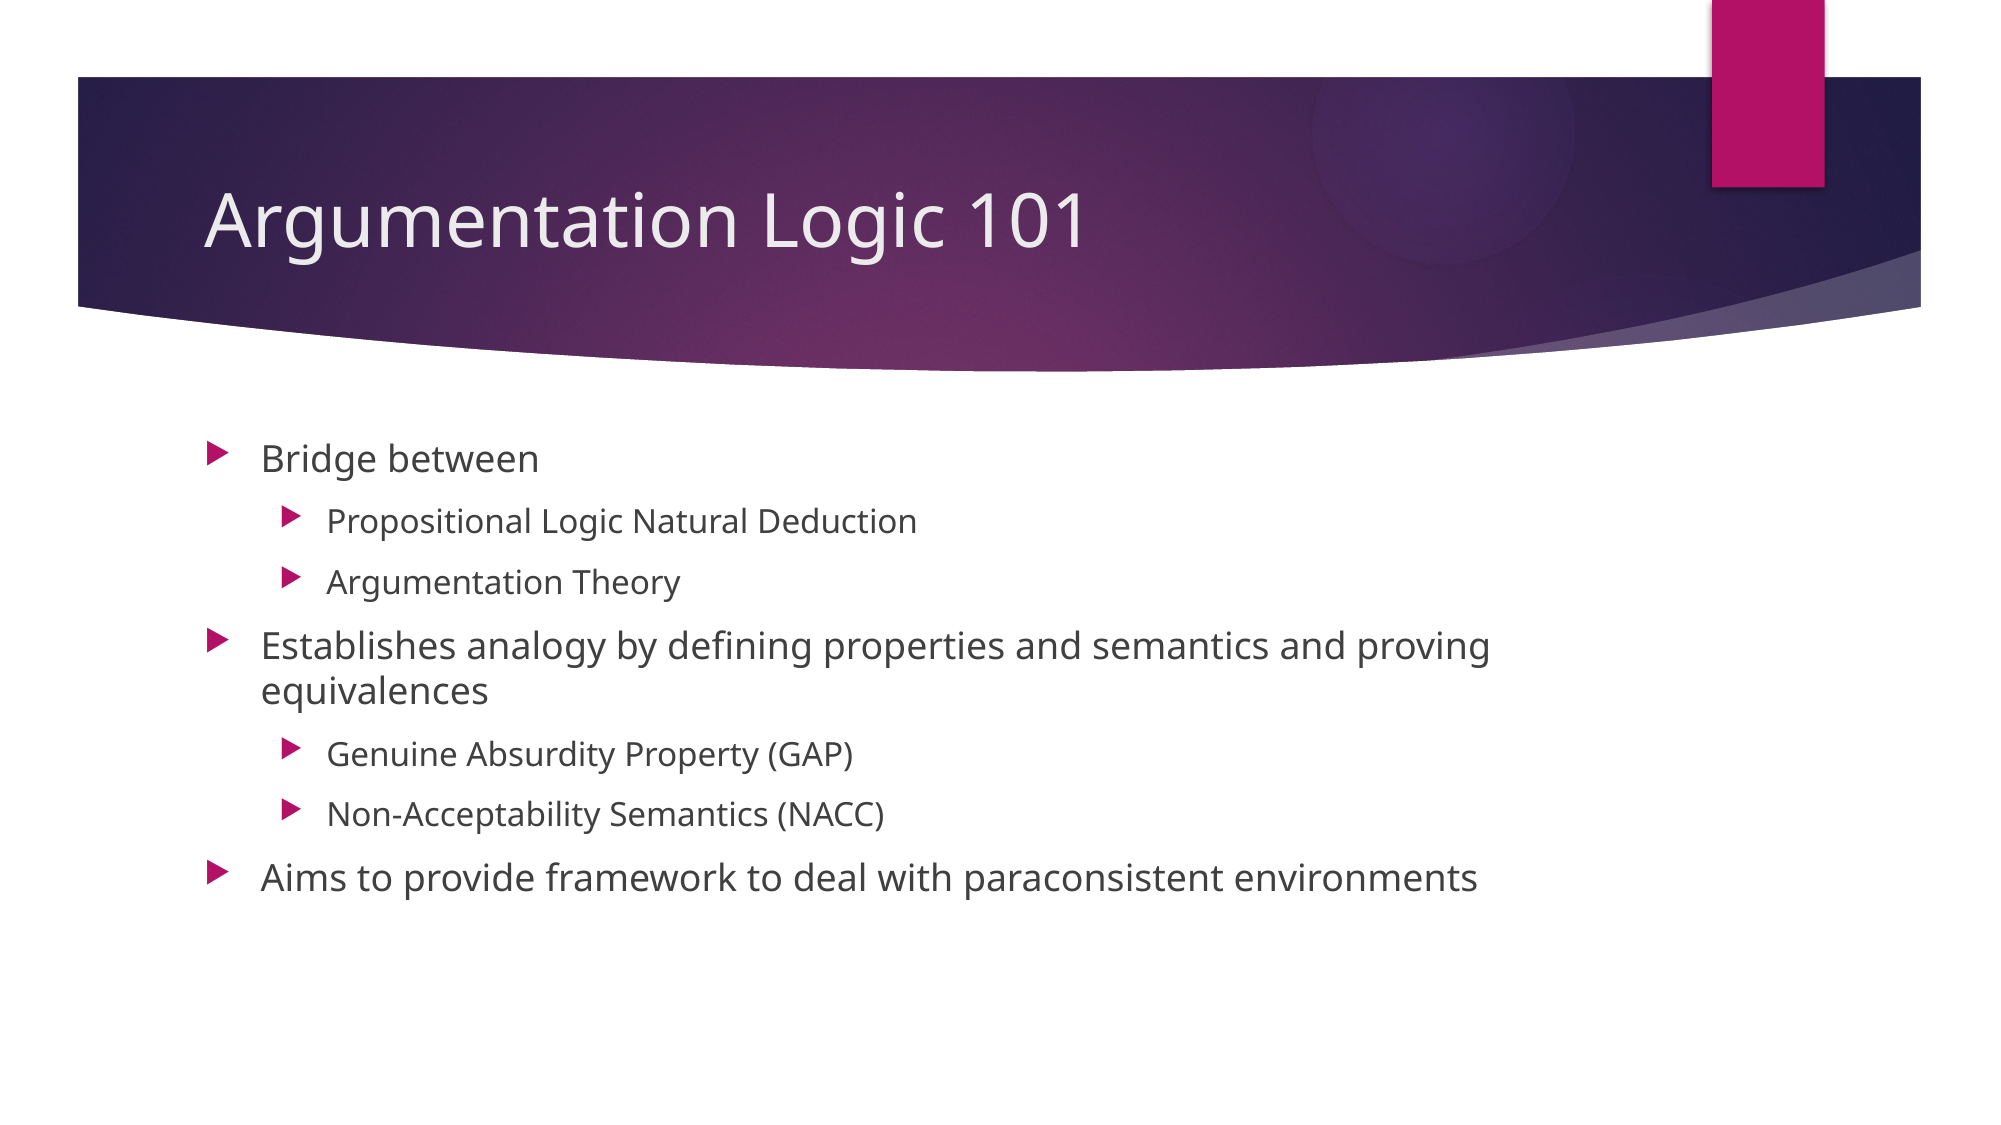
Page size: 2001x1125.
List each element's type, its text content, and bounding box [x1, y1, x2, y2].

list Bridge between Propositional Logic Natural Deduction Argumentation Theory Establishes analogy by defining properties and semantics and proving equivalences Genuine Absurdity Property (GAP) Non-Acceptability Semantics (NACC) Aims to provide framework to deal with paraconsistent environments [189, 427, 1638, 988]
title Argumentation Logic 101 [189, 159, 1627, 276]
